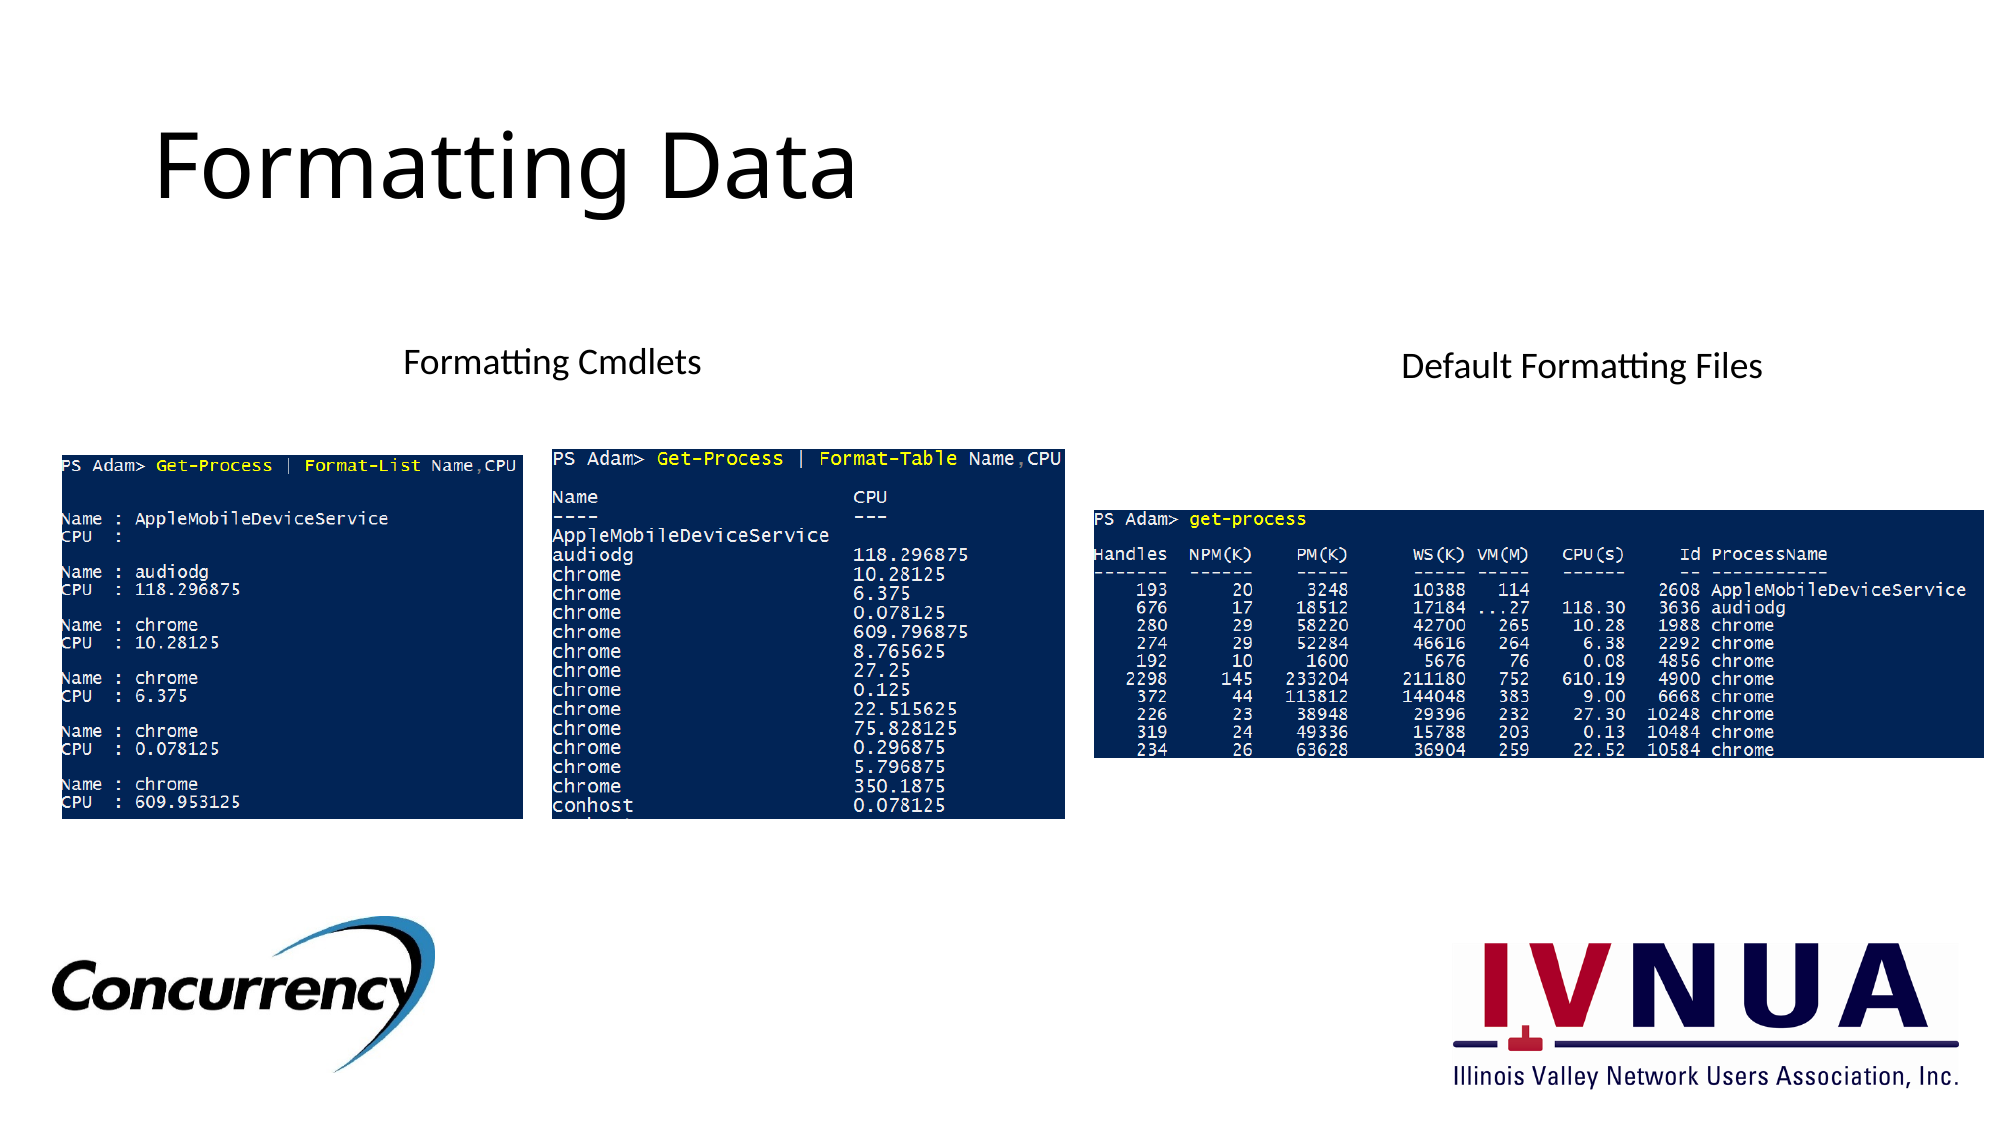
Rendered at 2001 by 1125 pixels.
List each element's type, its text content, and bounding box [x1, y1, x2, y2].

title Formatting Data [137, 59, 1863, 278]
picture [52, 916, 435, 1073]
picture [62, 455, 523, 819]
text_box Default Formatting Files [1386, 333, 1779, 394]
text_box Formatting Cmdlets [388, 329, 718, 390]
picture [1094, 510, 1984, 758]
picture [552, 449, 1065, 819]
picture [1452, 943, 1959, 1090]
